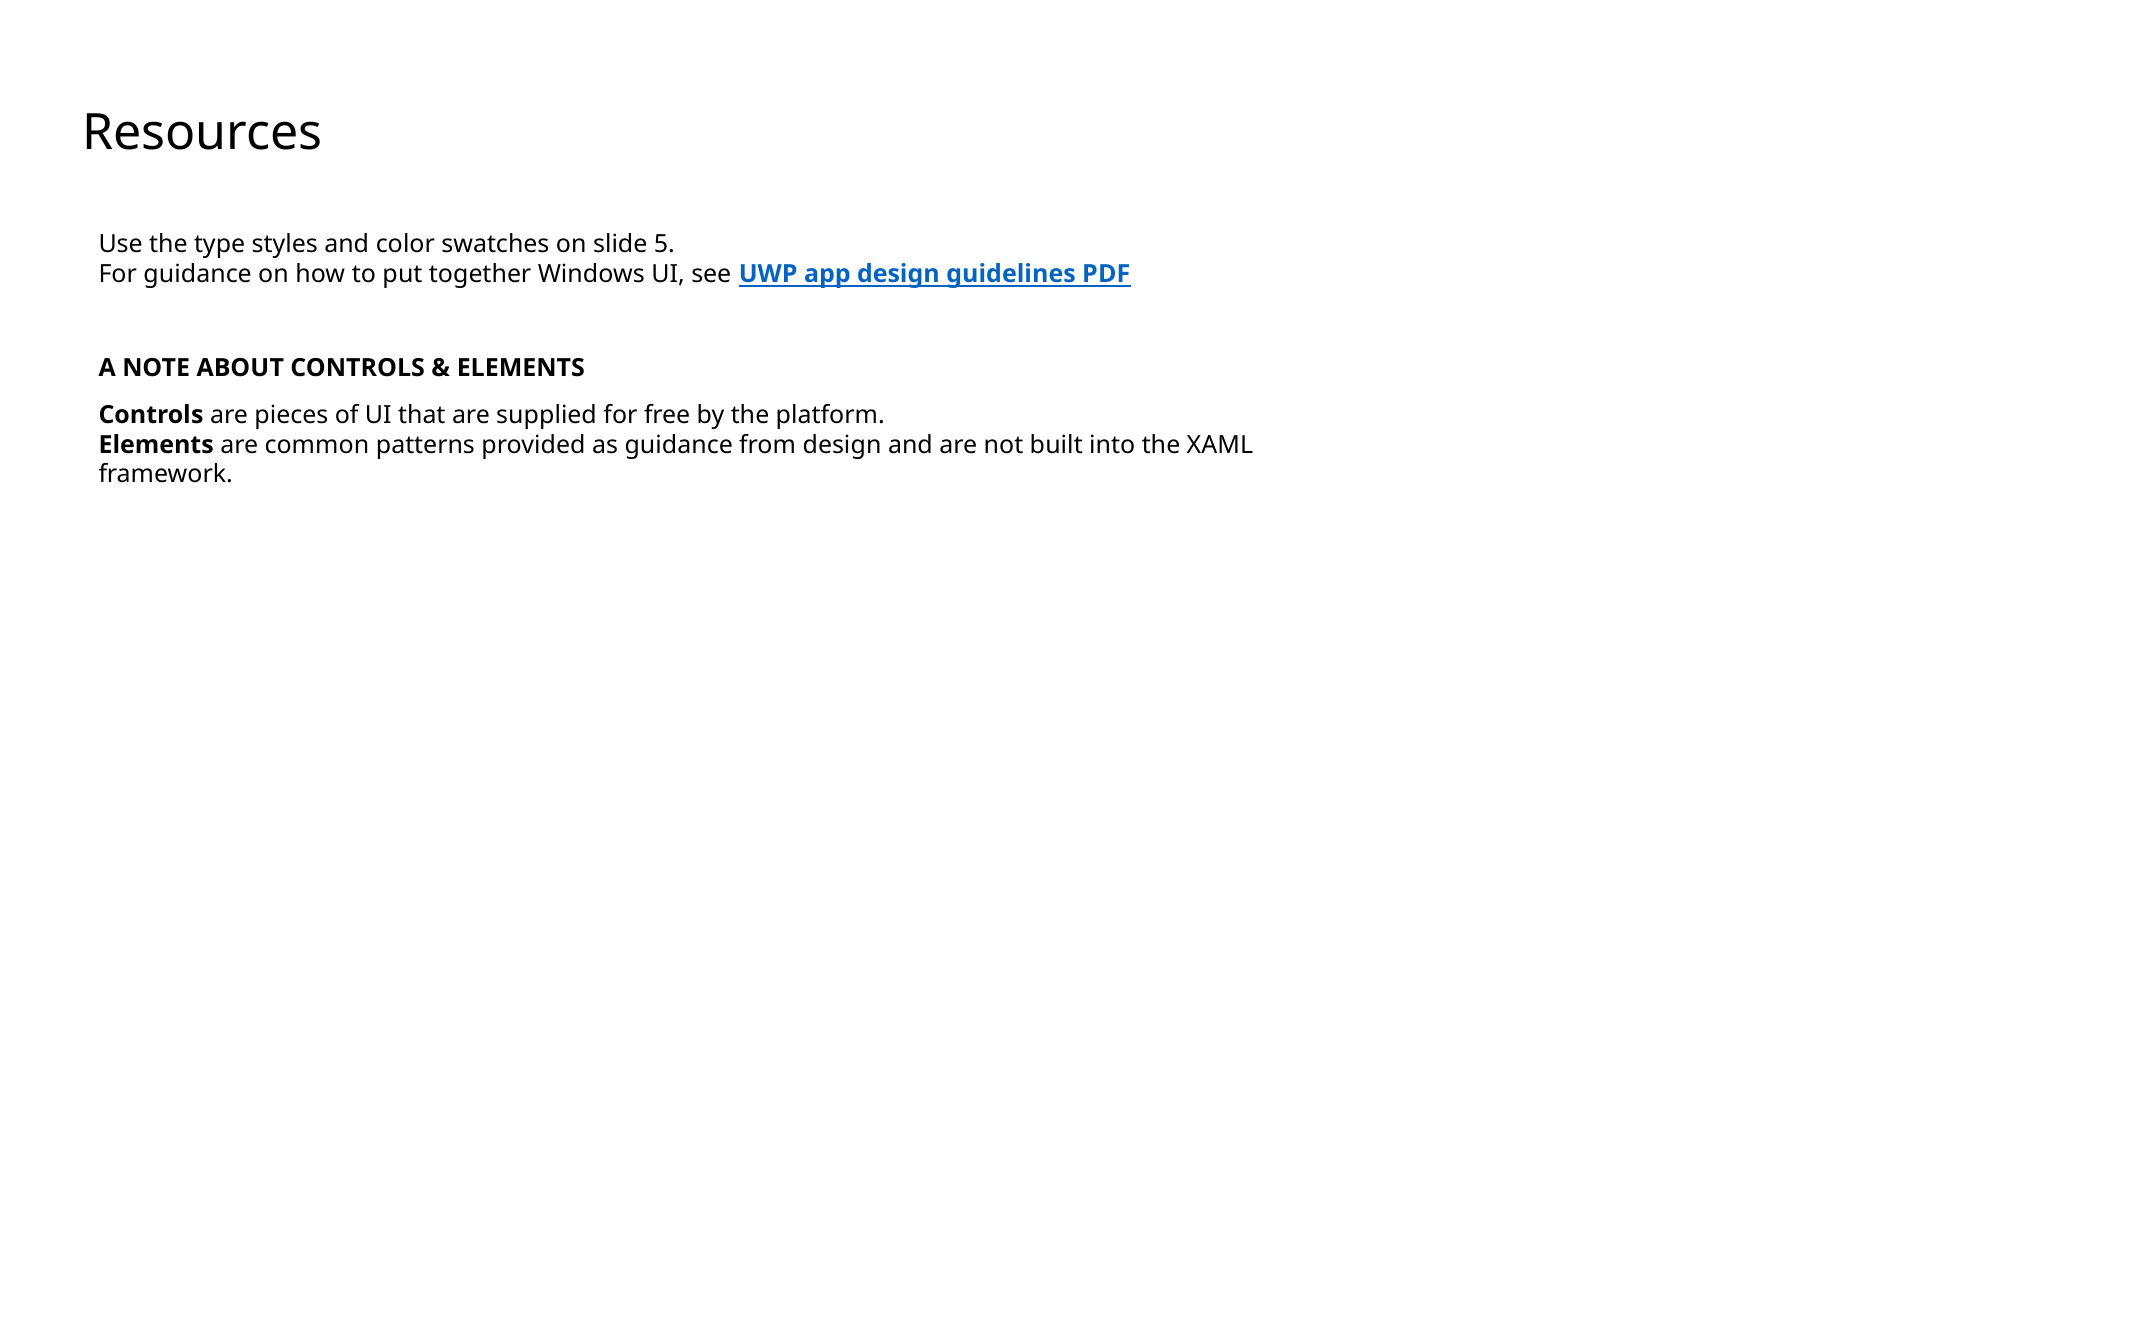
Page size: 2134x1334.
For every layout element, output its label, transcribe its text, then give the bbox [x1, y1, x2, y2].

text_box Resources [67, 91, 338, 167]
text_box Use the type styles and color swatches on slide 5. For guidance on how to put together Windows UI, see UWP app design guidelines PDF A NOTE ABOUT CONTROLS & ELEMENTS Controls are pieces of UI that are supplied for free by the platform. Elements are common patterns provided as guidance from design and are not built into the XAML framework. [83, 220, 1297, 526]
